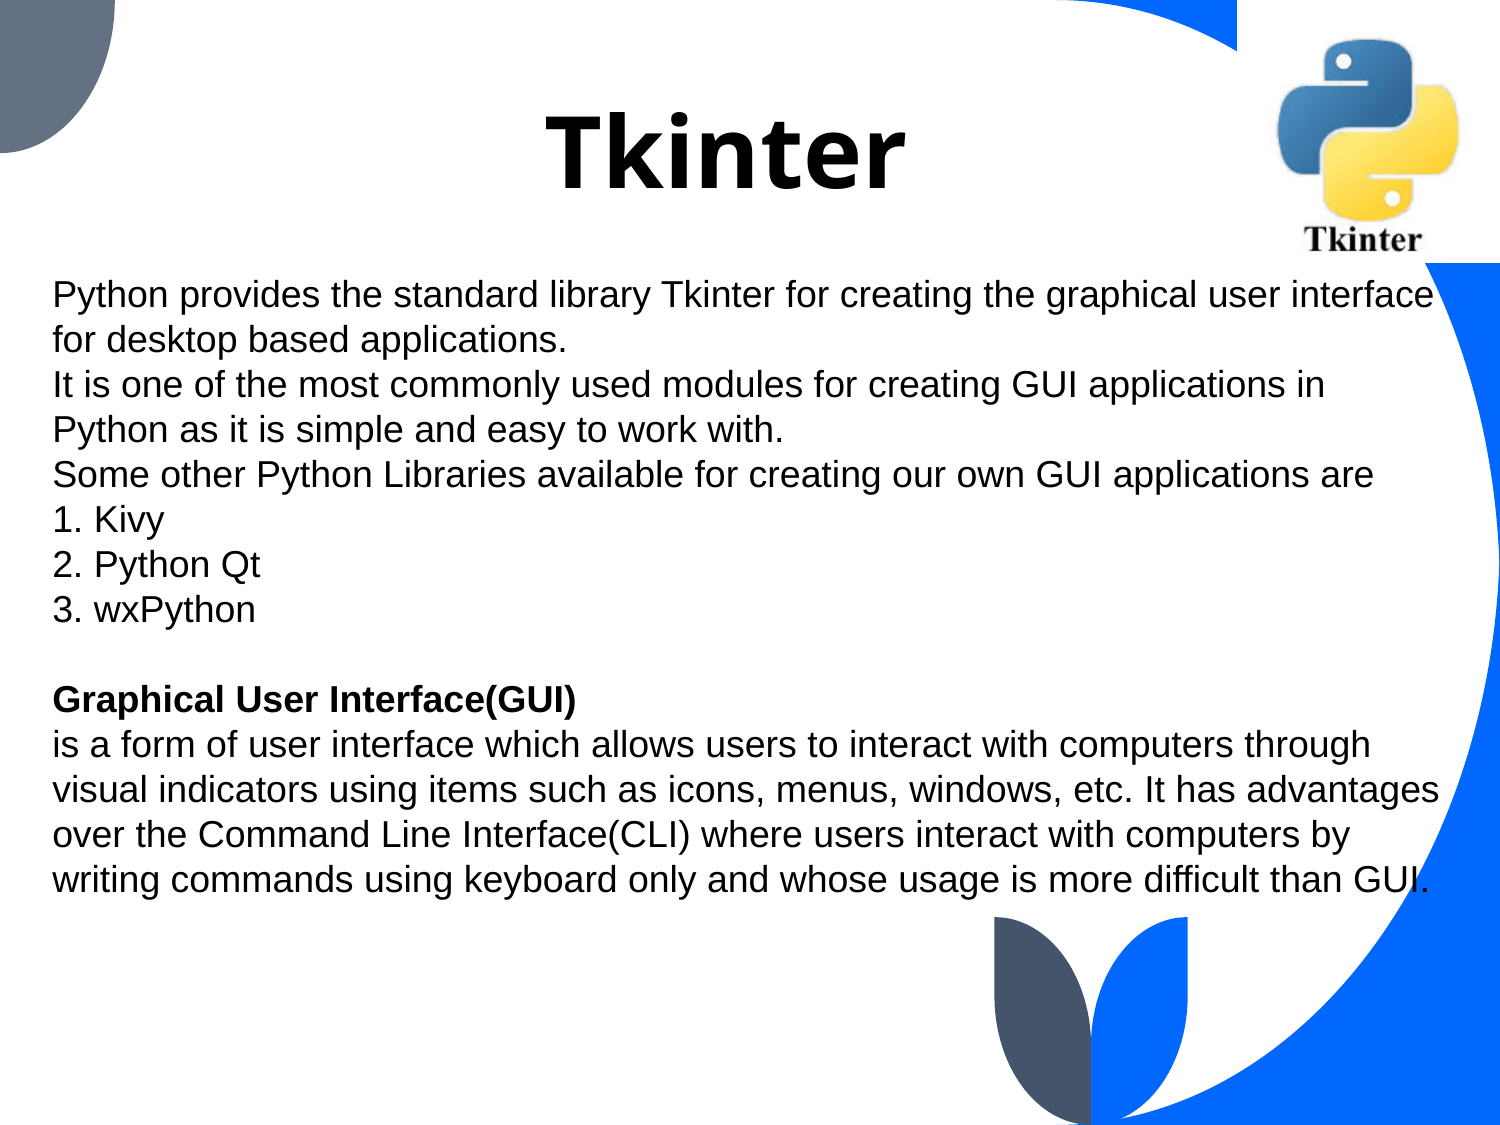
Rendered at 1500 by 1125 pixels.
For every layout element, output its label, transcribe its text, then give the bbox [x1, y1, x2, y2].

title Tkinter [125, 0, 1237, 218]
text_box Python provides the standard library Tkinter for creating the graphical user interface for desktop based applications. It is one of the most commonly used modules for creating GUI applications in Python as it is simple and easy to work with. Some other Python Libraries available for creating our own GUI applications are 1. Kivy 2. Python Qt 3. wxPython Graphical User Interface(GUI) is a form of user interface which allows users to interact with computers through visual indicators using items such as icons, menus, windows, etc. It has advantages over the Command Line Interface(CLI) where users interact with computers by writing commands using keyboard only and whose usage is more difficult than GUI. [37, 262, 1463, 908]
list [1237, 0, 1500, 263]
